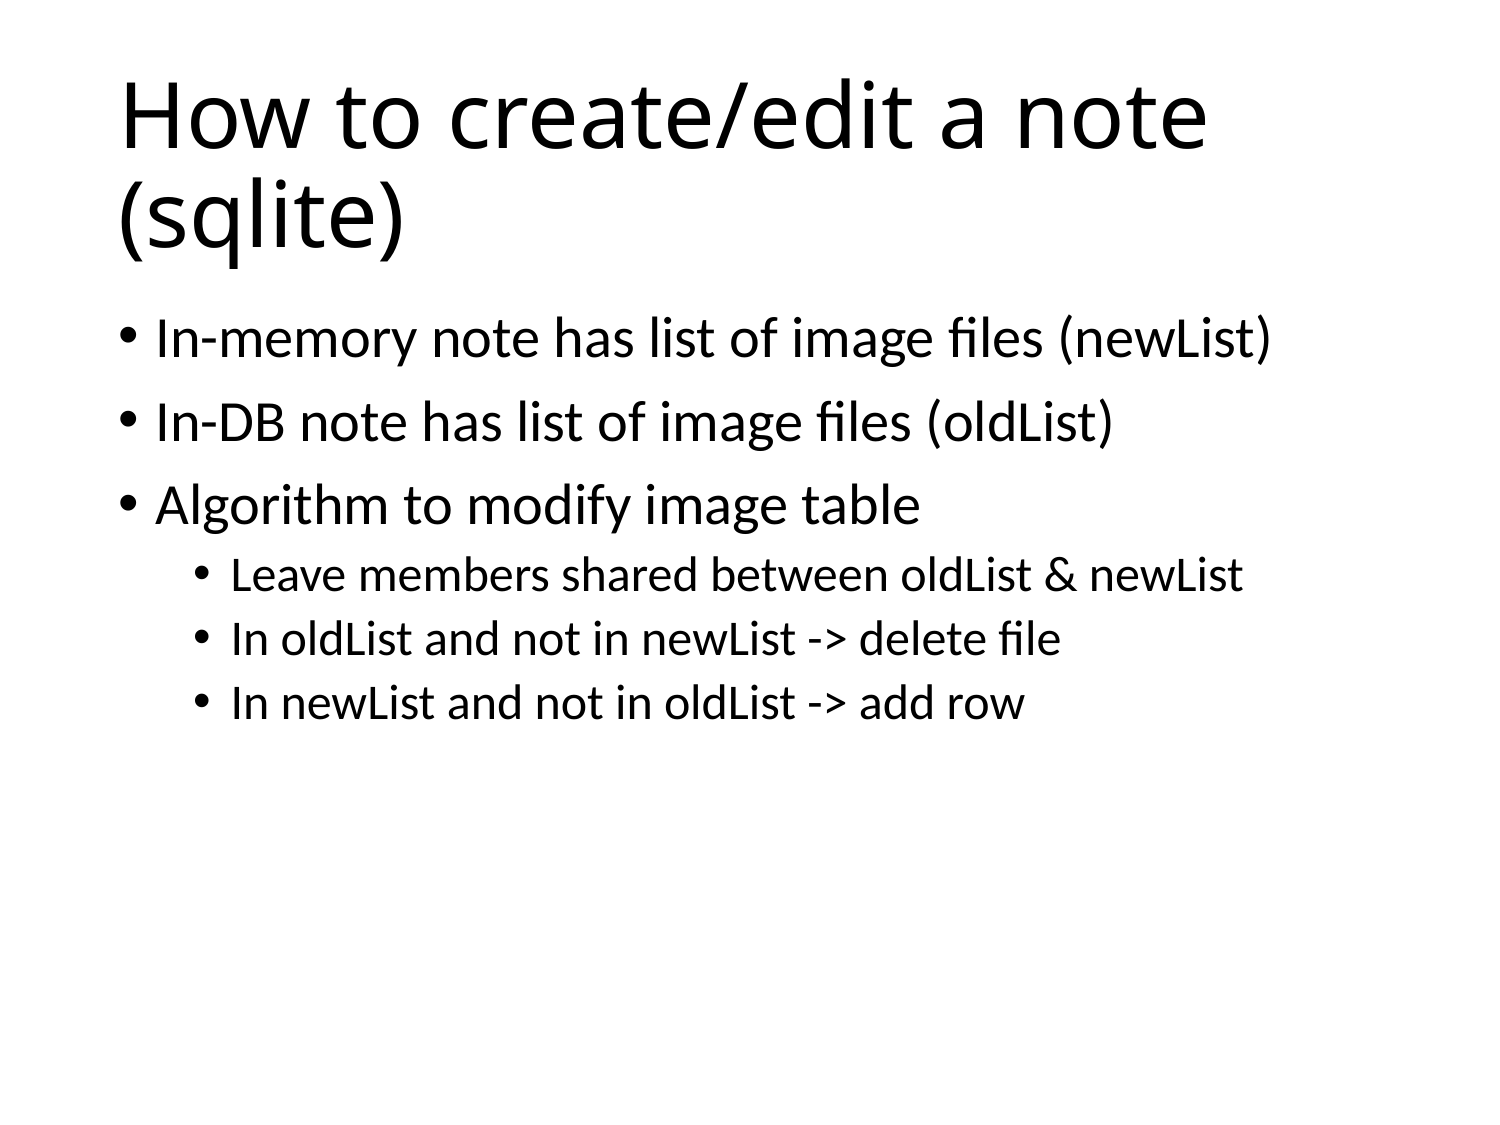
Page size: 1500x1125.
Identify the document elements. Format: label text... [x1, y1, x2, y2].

list In-memory note has list of image files (newList) In-DB note has list of image files (oldList) Algorithm to modify image table Leave members shared between oldList & newList In oldList and not in newList -> delete file In newList and not in oldList -> add row [103, 299, 1397, 1014]
title How to create/edit a note (sqlite) [103, 59, 1397, 278]
